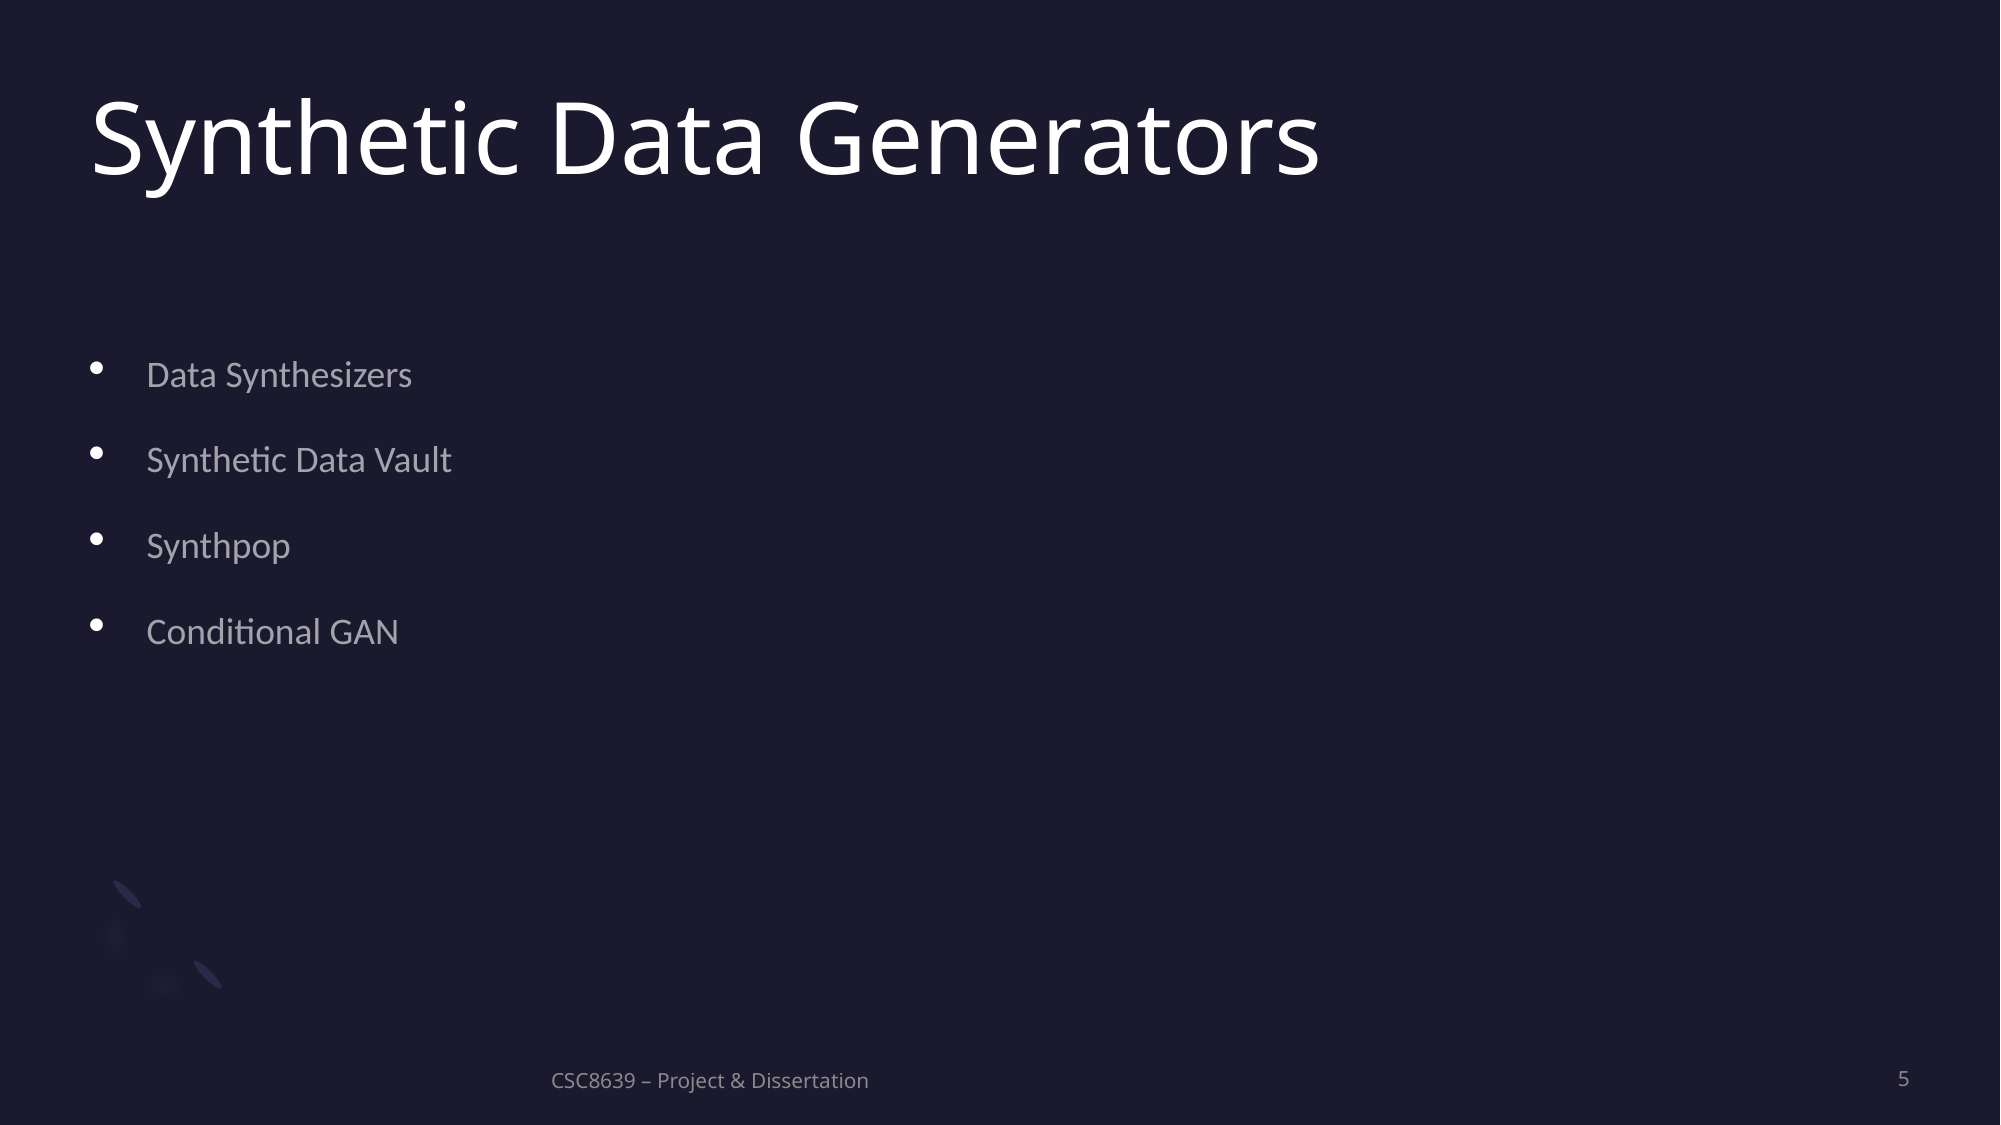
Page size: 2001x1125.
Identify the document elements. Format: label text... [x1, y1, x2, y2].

footer CSC8639 – Project & Dissertation [551, 1067, 1598, 1093]
slide_number 5 [1632, 1067, 1910, 1093]
title Synthetic Data Generators [90, 88, 1910, 211]
list Data Synthesizers Synthetic Data Vault Synthpop Conditional GAN [90, 346, 1910, 733]
